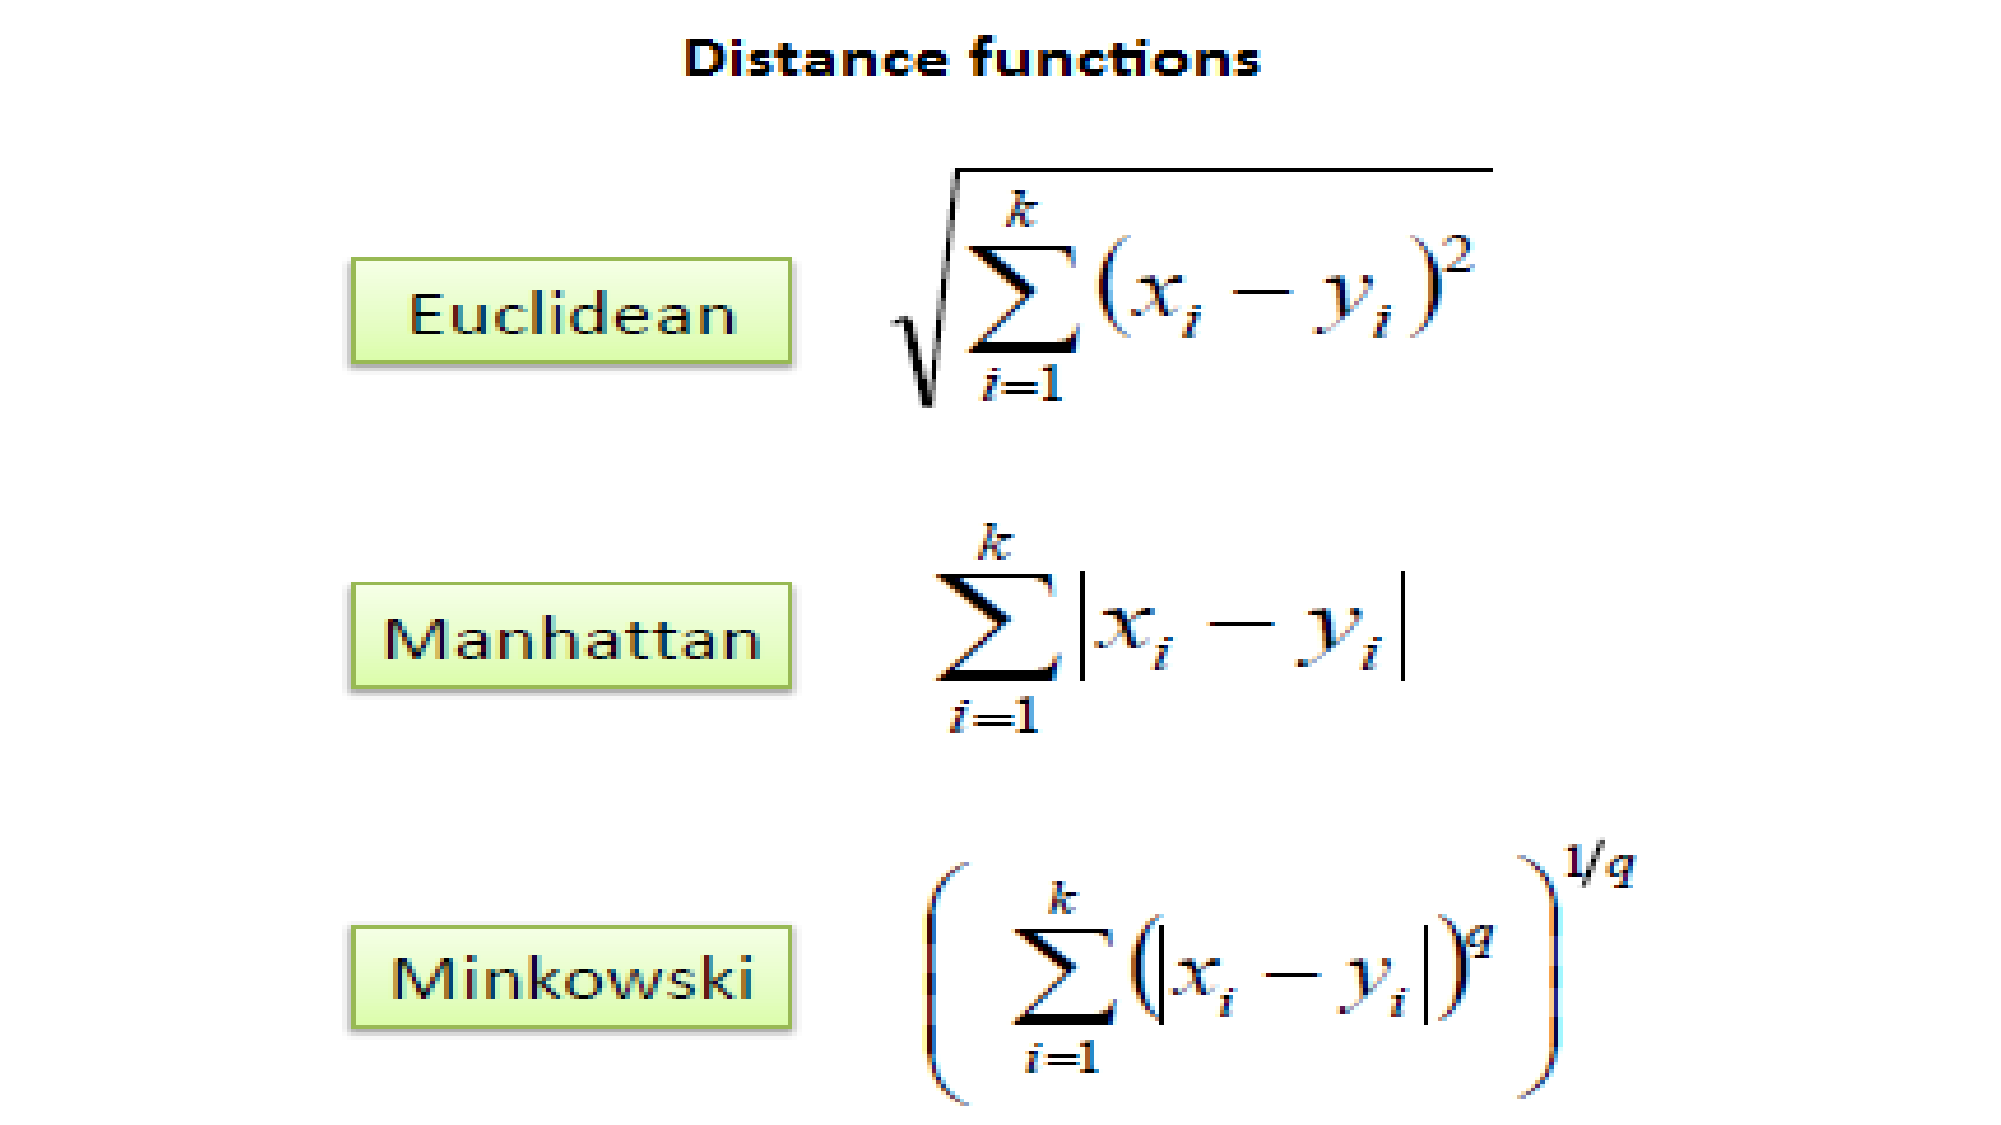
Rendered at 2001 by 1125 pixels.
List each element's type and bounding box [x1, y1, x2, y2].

picture [245, 0, 1740, 1125]
